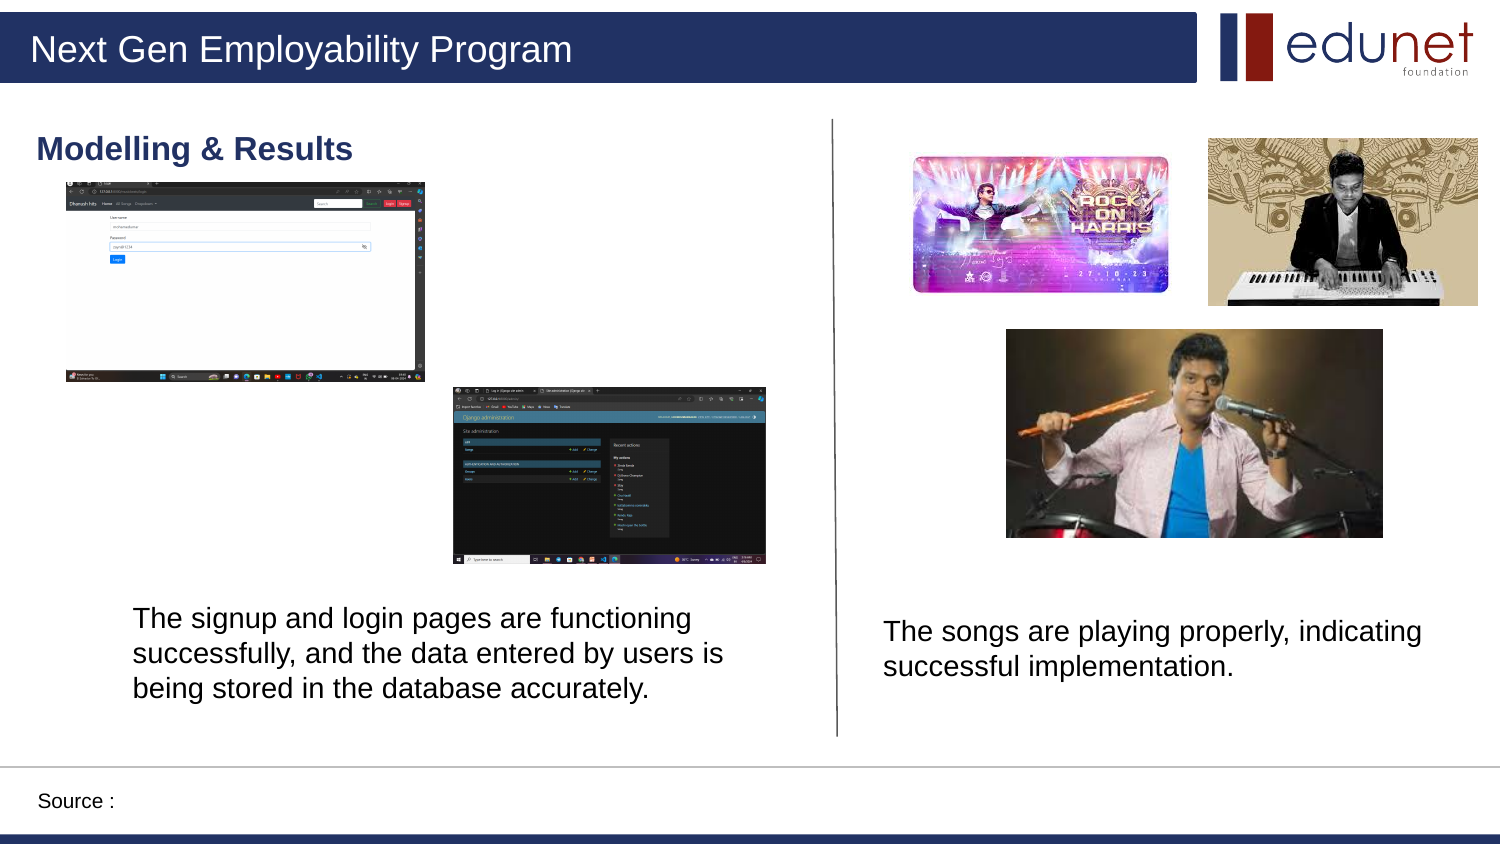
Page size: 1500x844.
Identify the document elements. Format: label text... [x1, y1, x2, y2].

title Modelling & Results [21, 111, 504, 165]
picture [1208, 138, 1478, 307]
picture [1006, 329, 1383, 538]
picture [1279, 14, 1482, 83]
picture [453, 387, 766, 564]
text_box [832, 118, 838, 737]
text_box The signup and login pages are functioning successfully, and the data entered by users is being stored in the database accurately. [117, 583, 774, 709]
picture [908, 152, 1172, 296]
picture [66, 181, 425, 382]
text_box Source : [22, 776, 139, 826]
text_box The songs are playing properly, indicating successful implementation. [868, 596, 1475, 722]
